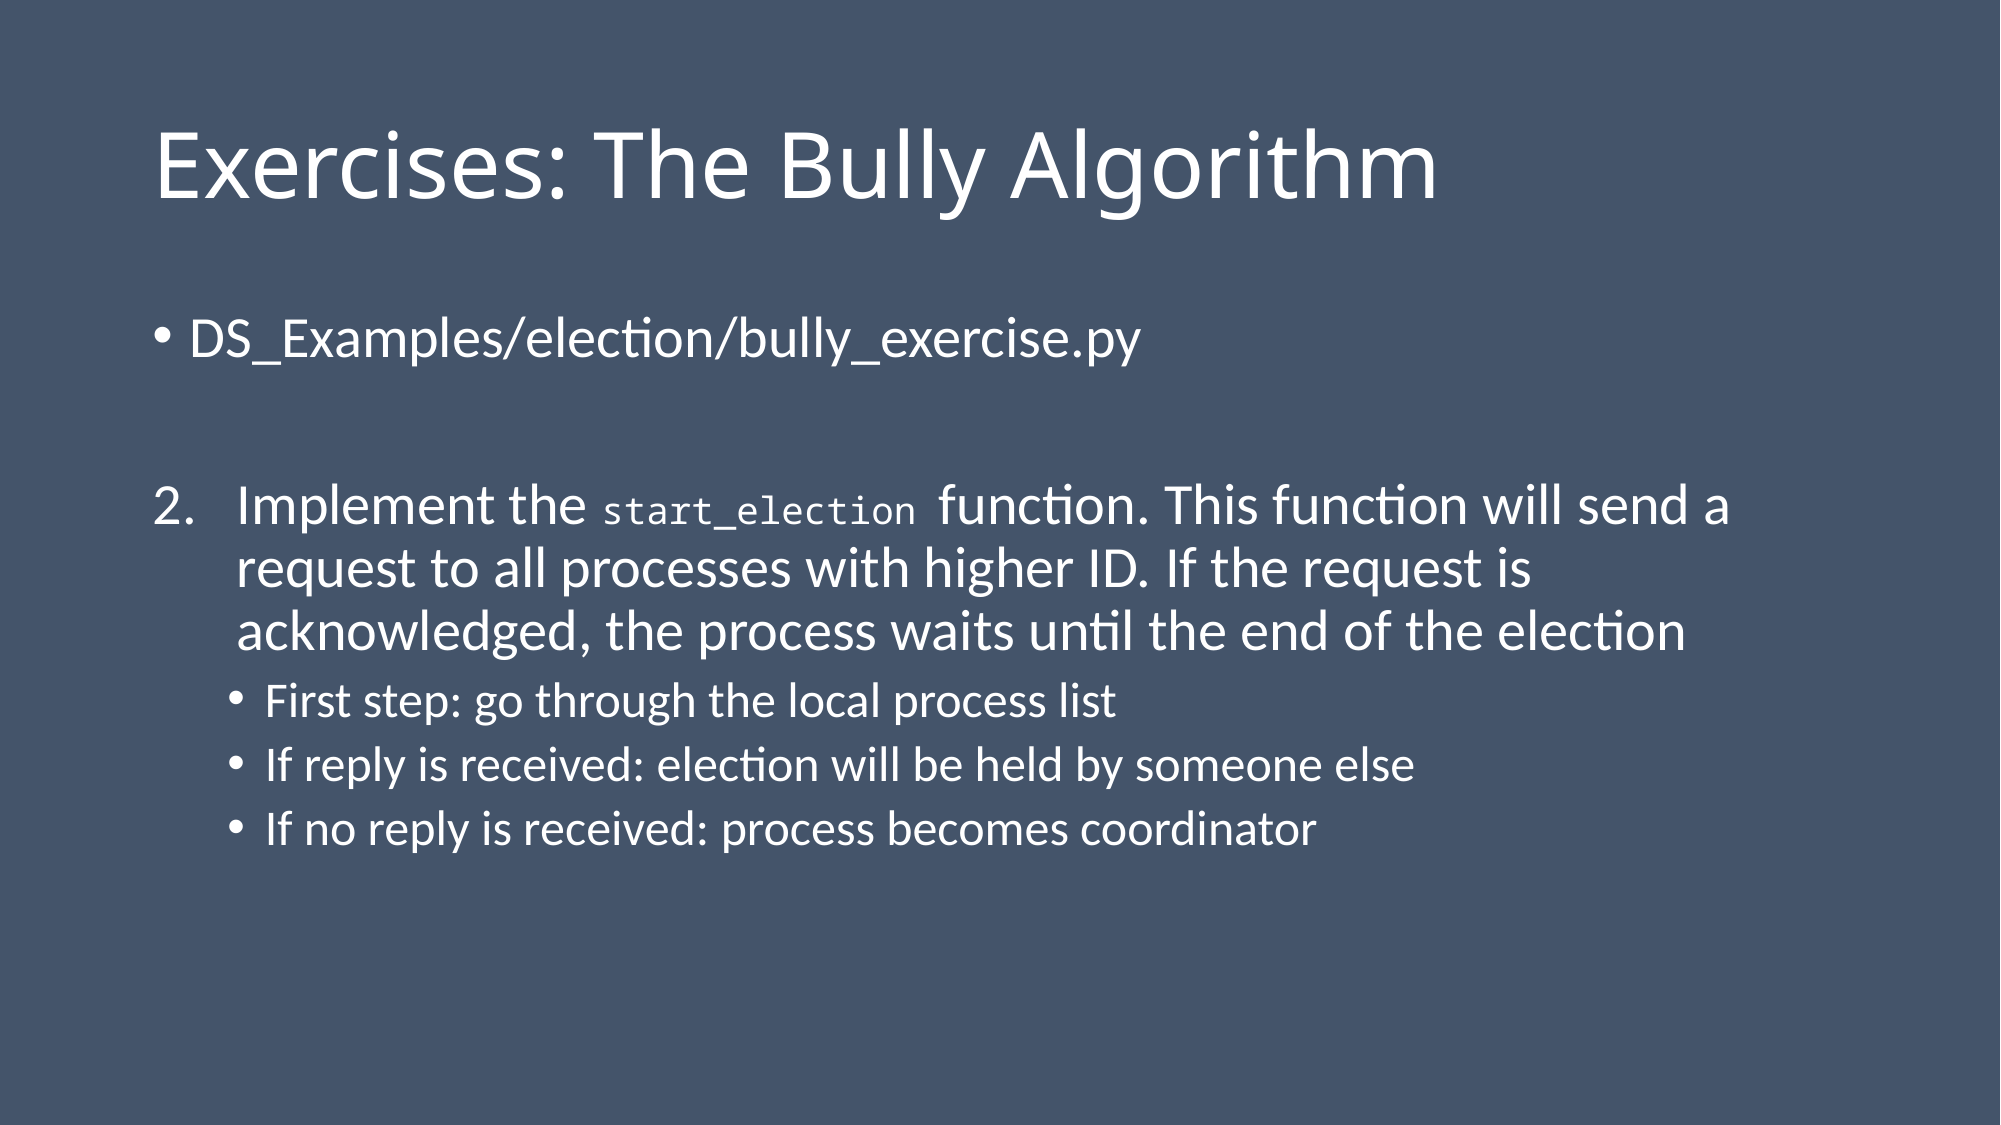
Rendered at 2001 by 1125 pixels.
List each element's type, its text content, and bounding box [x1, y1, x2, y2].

title Exercises: The Bully Algorithm [137, 59, 1863, 278]
list DS_Examples/election/bully_exercise.py Implement the start_election function. This function will send a request to all processes with higher ID. If the request is acknowledged, the process waits until the end of the election First step: go through the local process list If reply is received: election will be held by someone else If no reply is received: process becomes coordinator [137, 299, 1863, 1014]
